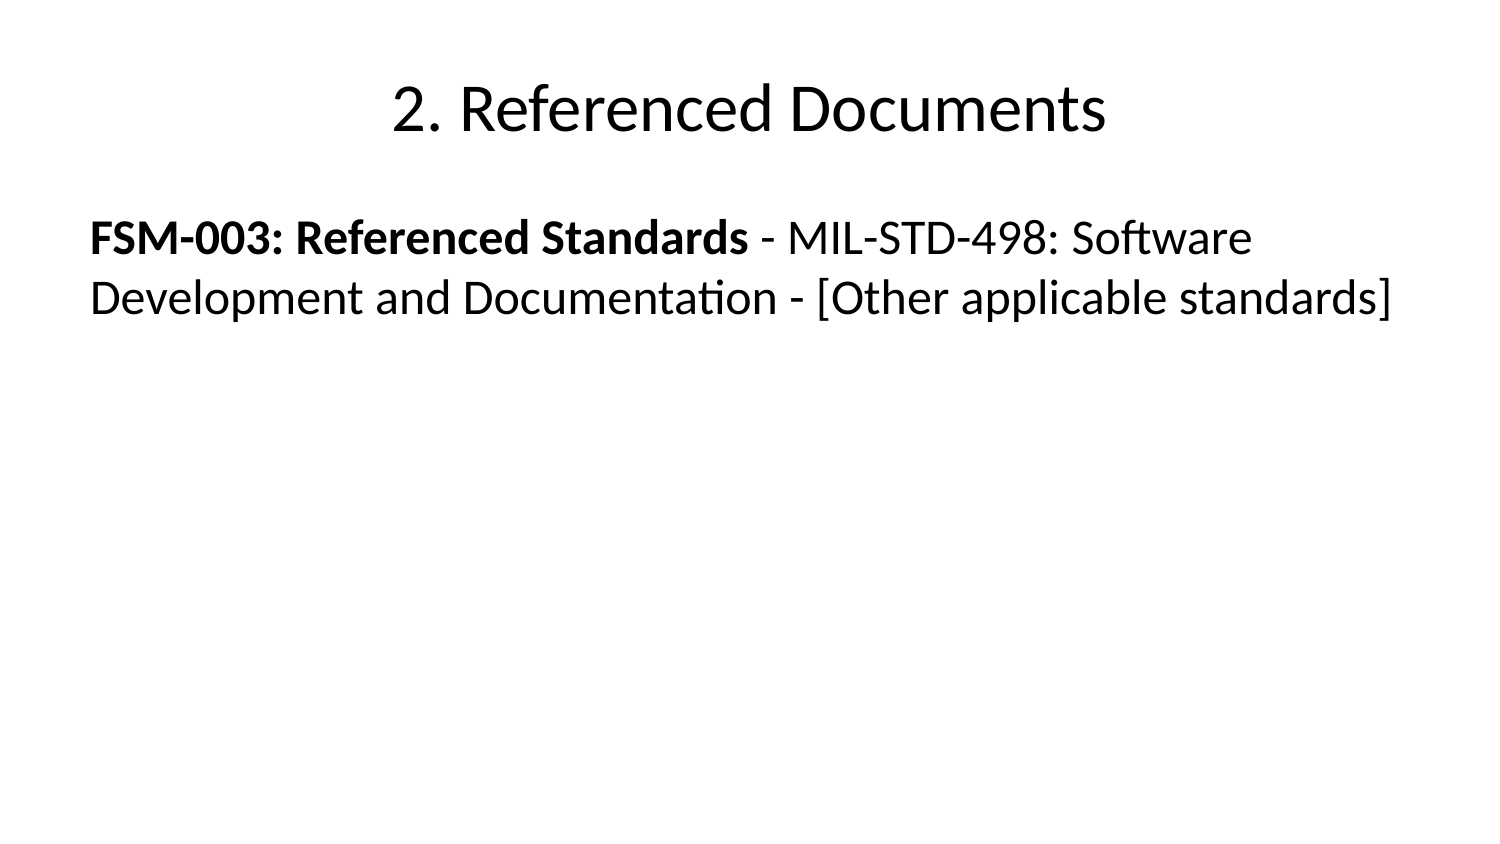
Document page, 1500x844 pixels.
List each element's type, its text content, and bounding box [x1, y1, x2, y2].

title 2. Referenced Documents [75, 33, 1425, 175]
list FSM-003: Referenced Standards - MIL-STD-498: Software Development and Documentation - [Other applicable standards] [75, 196, 1425, 754]
